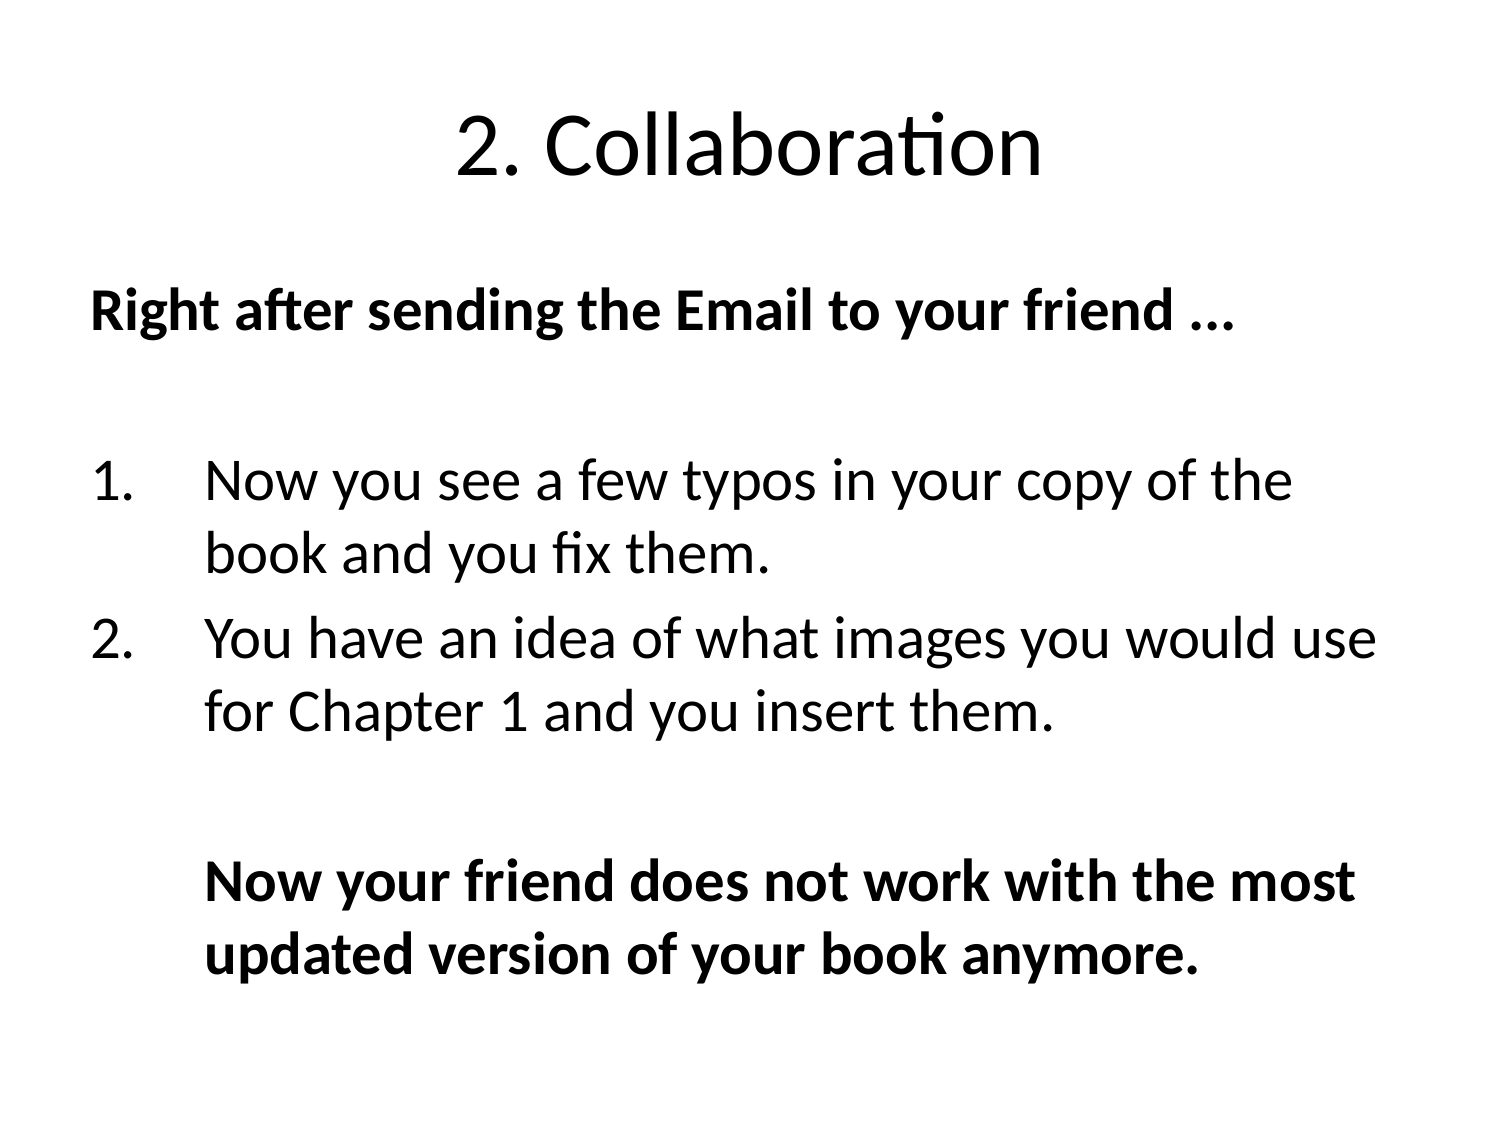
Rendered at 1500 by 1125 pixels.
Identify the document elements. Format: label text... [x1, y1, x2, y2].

list Right after sending the Email to your friend ... Now you see a few typos in your copy of the book and you fix them. You have an idea of what images you would use for Chapter 1 and you insert them. Now your friend does not work with the most updated version of your book anymore. [75, 262, 1425, 1005]
title 2. Collaboration [75, 45, 1425, 233]
